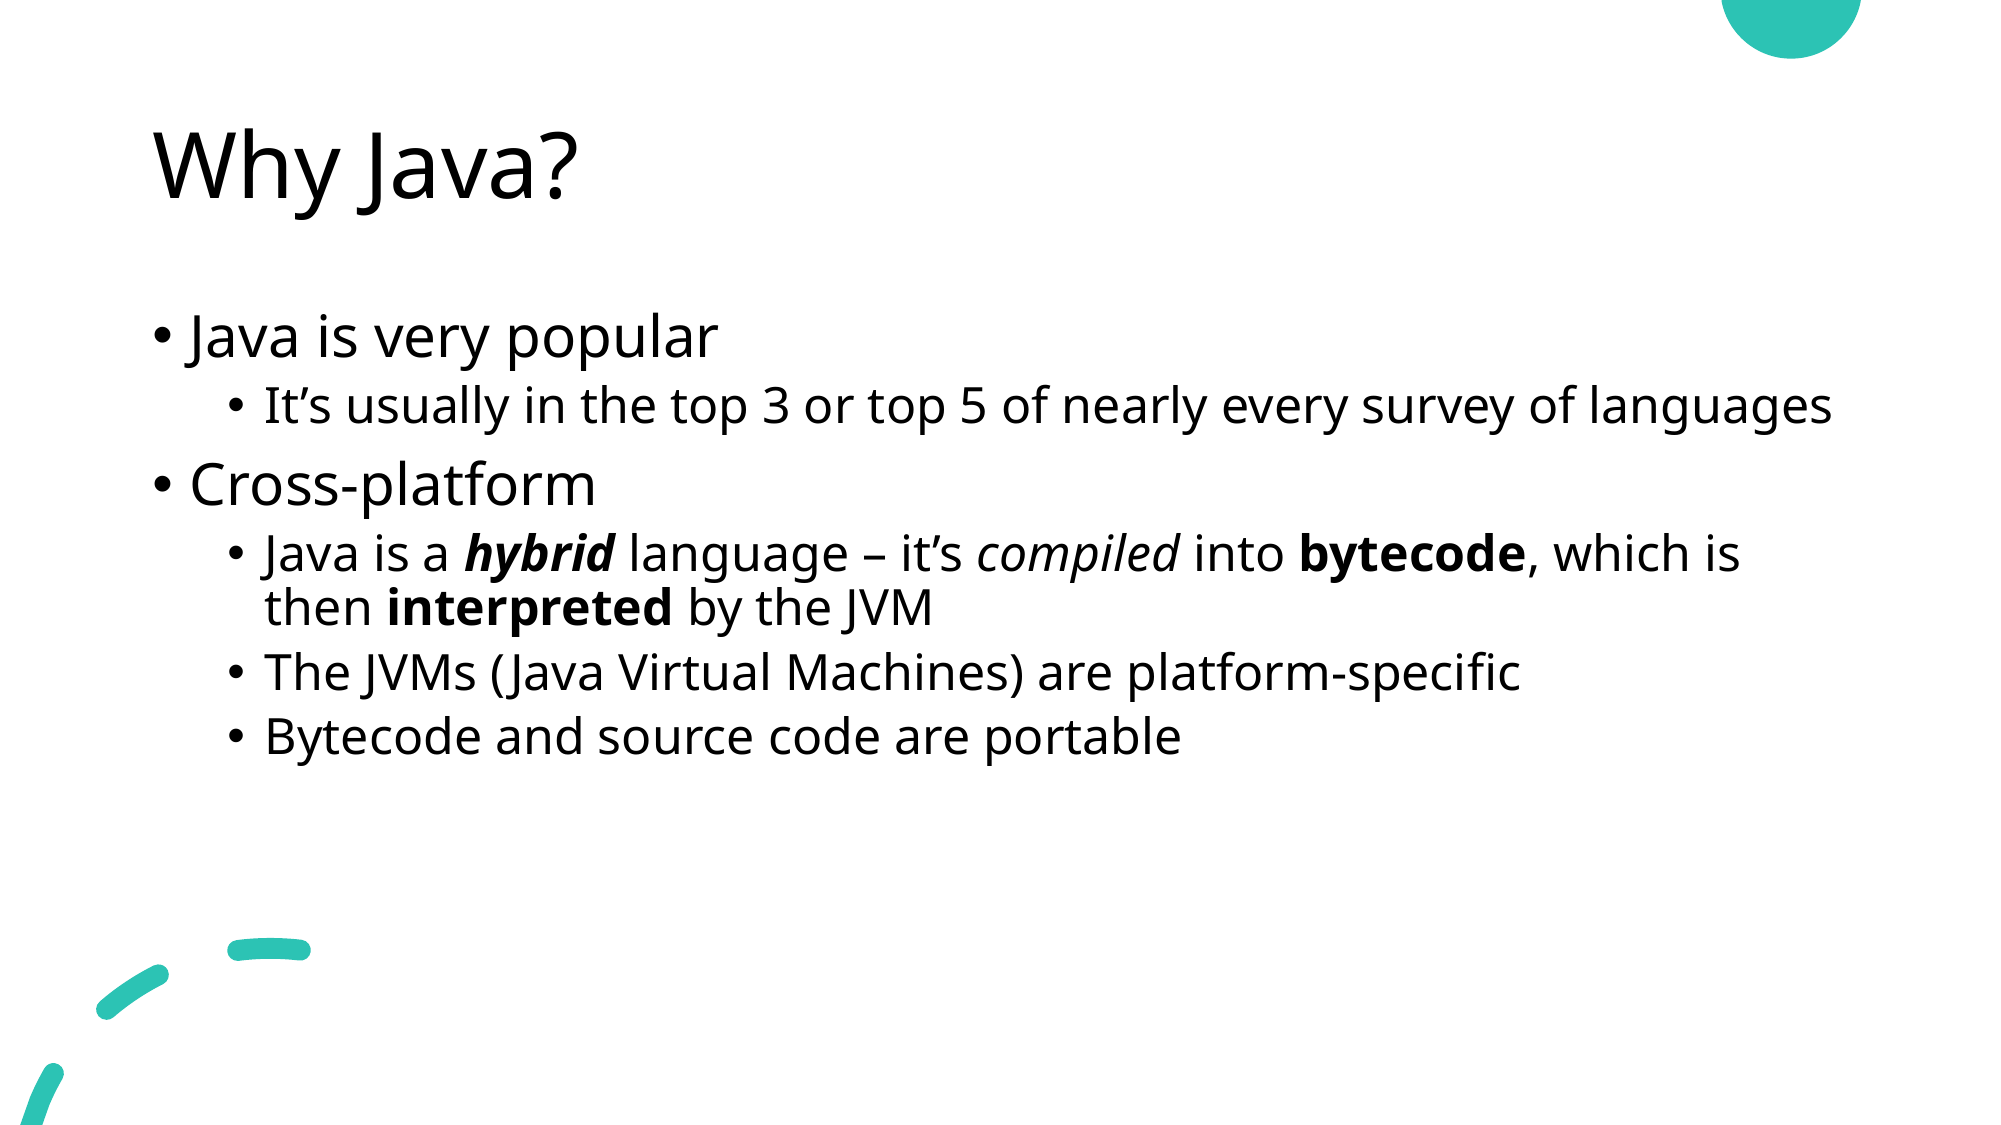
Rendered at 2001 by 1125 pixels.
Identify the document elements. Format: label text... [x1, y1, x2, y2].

list Java is very popular It’s usually in the top 3 or top 5 of nearly every survey of languages Cross-platform Java is a hybrid language – it’s compiled into bytecode, which is then interpreted by the JVM The JVMs (Java Virtual Machines) are platform-specific Bytecode and source code are portable [137, 299, 1863, 933]
title Why Java? [137, 59, 1863, 278]
